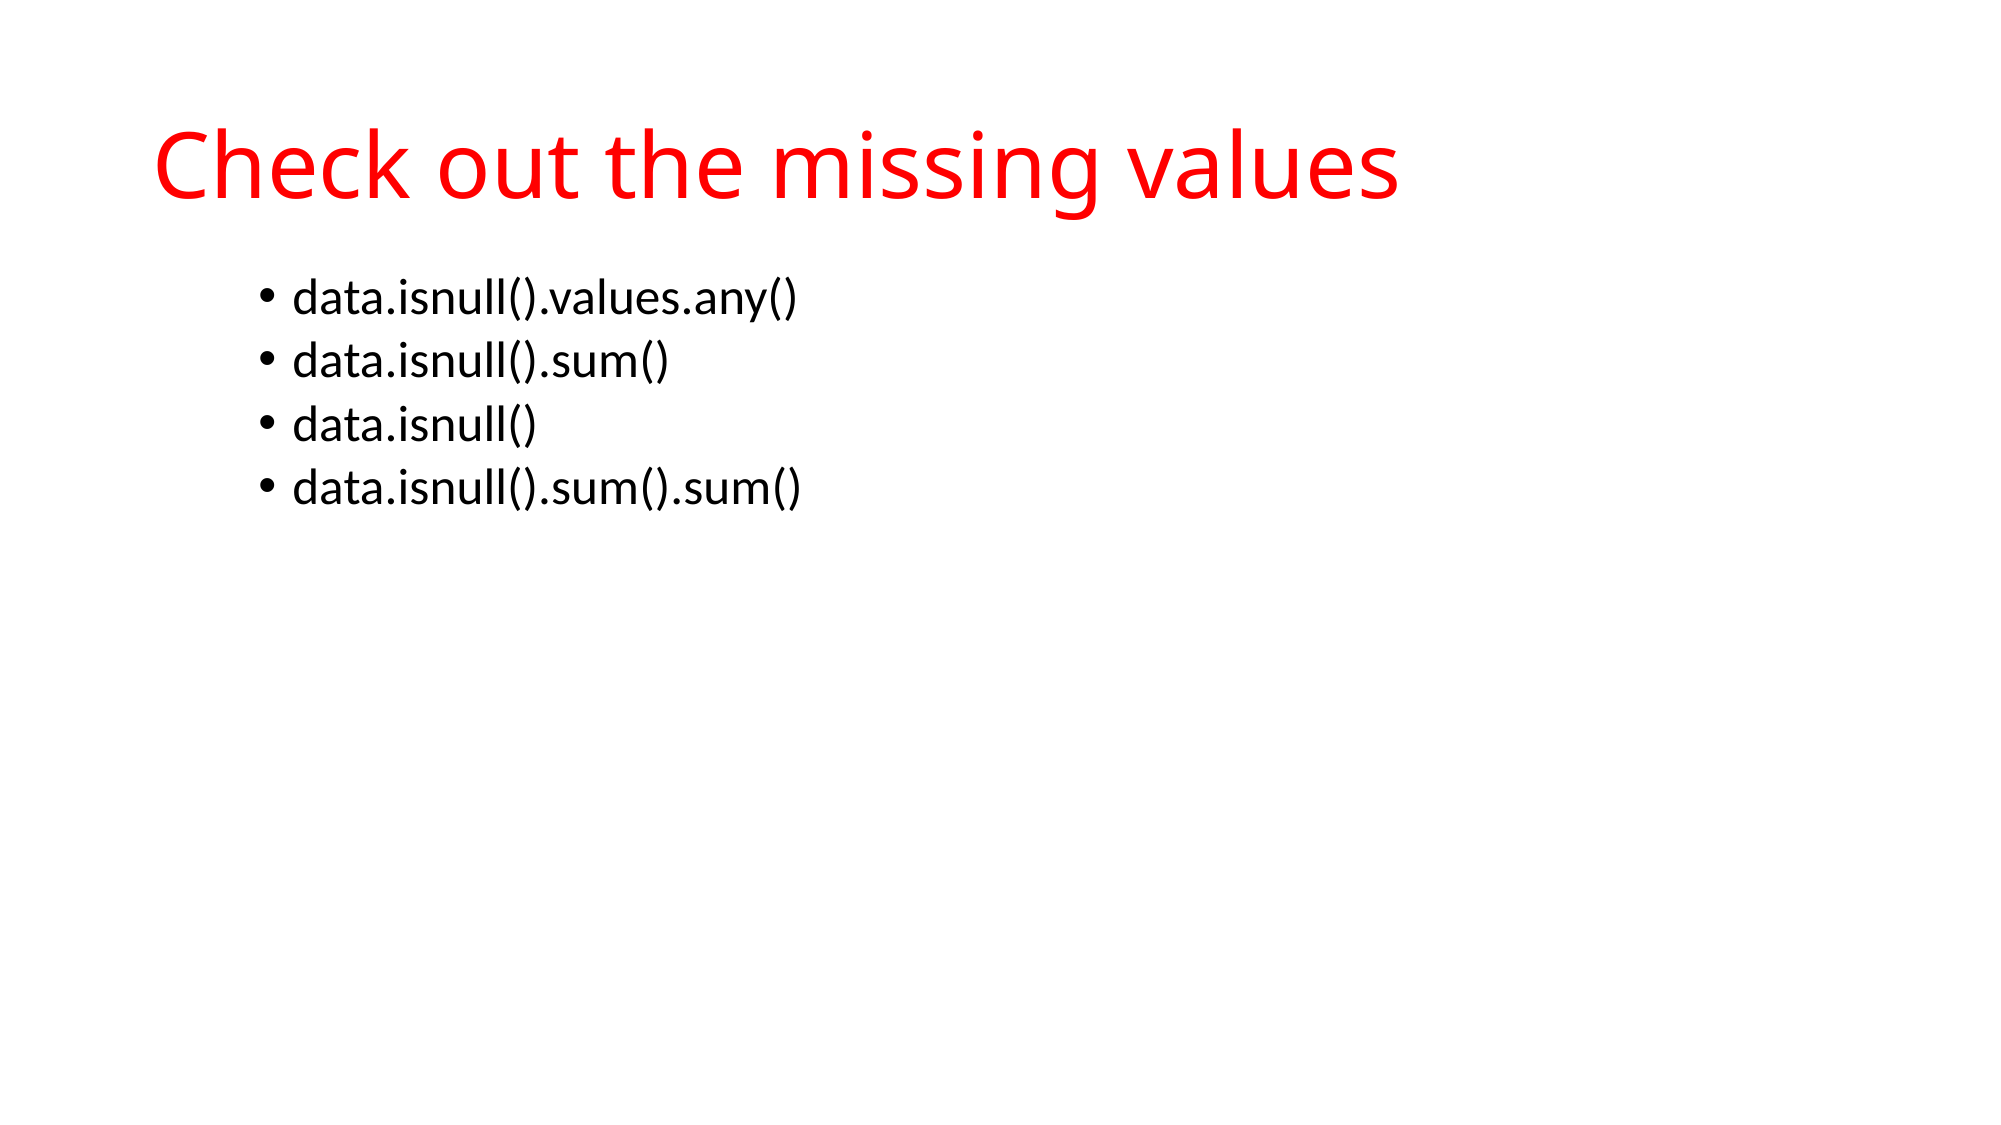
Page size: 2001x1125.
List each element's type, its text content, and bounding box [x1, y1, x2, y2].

list data.isnull().values.any() data.isnull().sum() data.isnull() data.isnull().sum().sum() [175, 262, 1675, 525]
title Check out the missing values [137, 59, 1863, 278]
